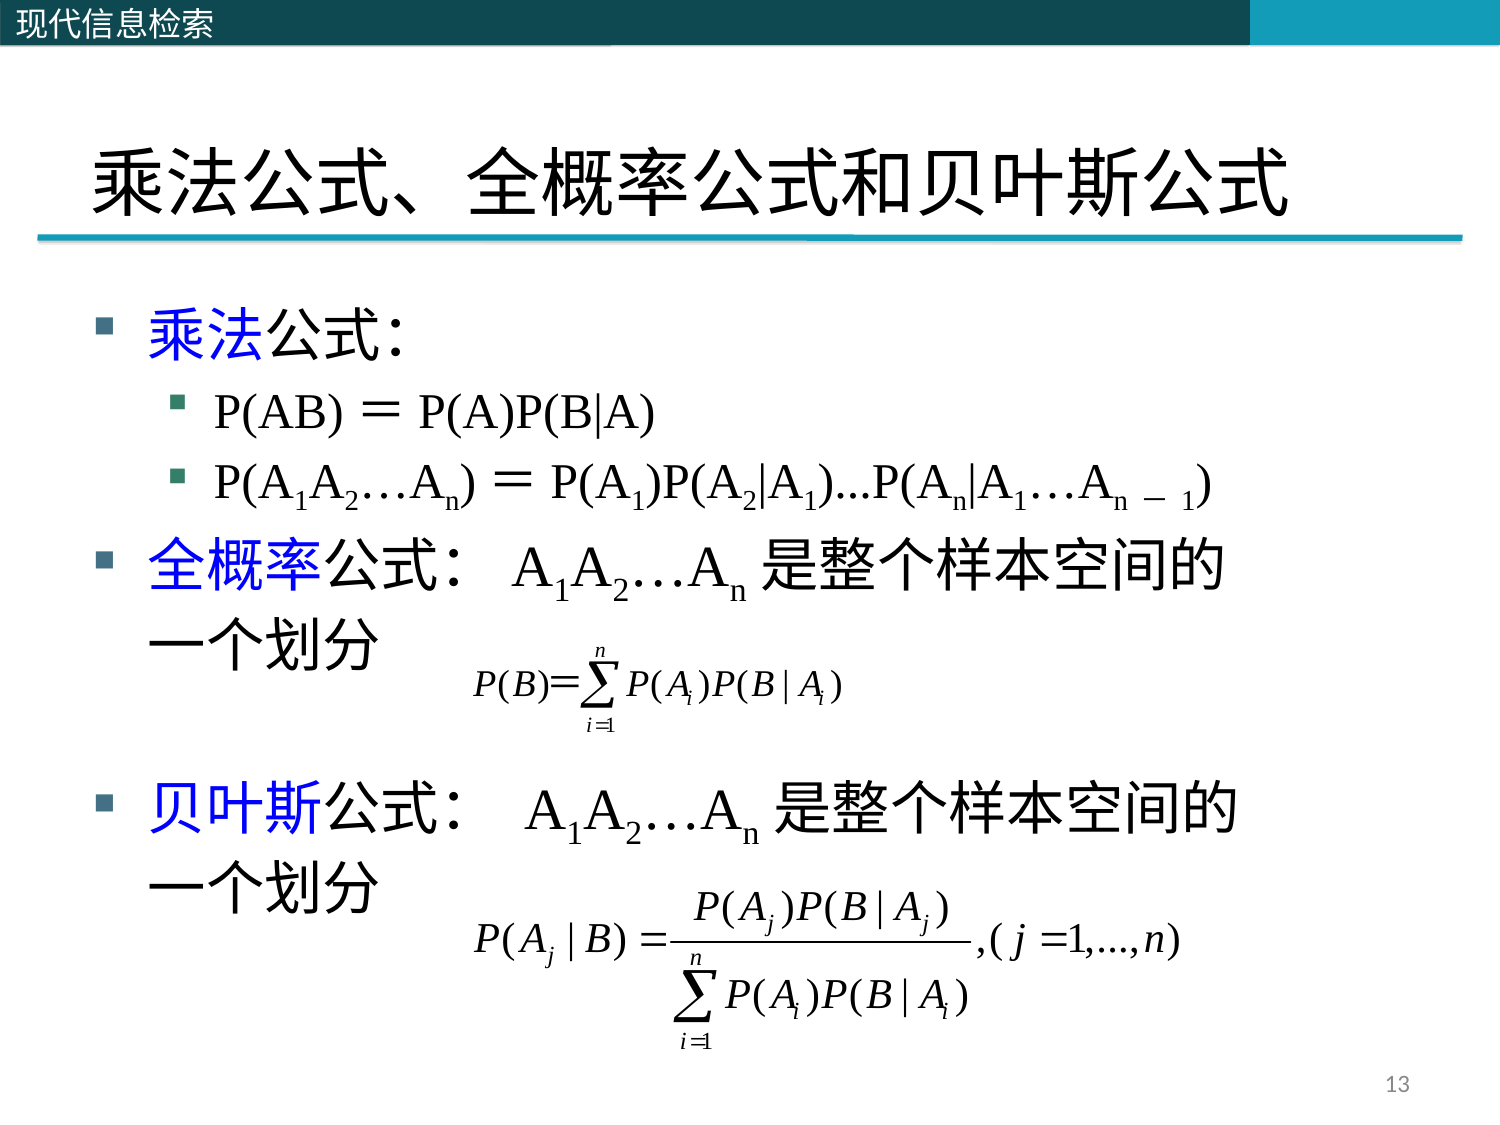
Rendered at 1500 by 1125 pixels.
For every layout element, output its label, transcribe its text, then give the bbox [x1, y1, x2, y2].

slide_number 13 [1074, 1062, 1425, 1103]
list 乘法公式： P(AB)＝P(A)P(B|A) P(A1A2…An)＝P(A1)P(A2|A1)...P(An|A1…An－1) 全概率公式：A1A2…An是整个样本空间的一个划分 贝叶斯公式： A1A2…An是整个样本空间的一个划分 [76, 290, 1259, 1000]
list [466, 633, 848, 741]
title 乘法公式、全概率公式和贝叶斯公式 [74, 44, 1426, 233]
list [466, 881, 1188, 1060]
